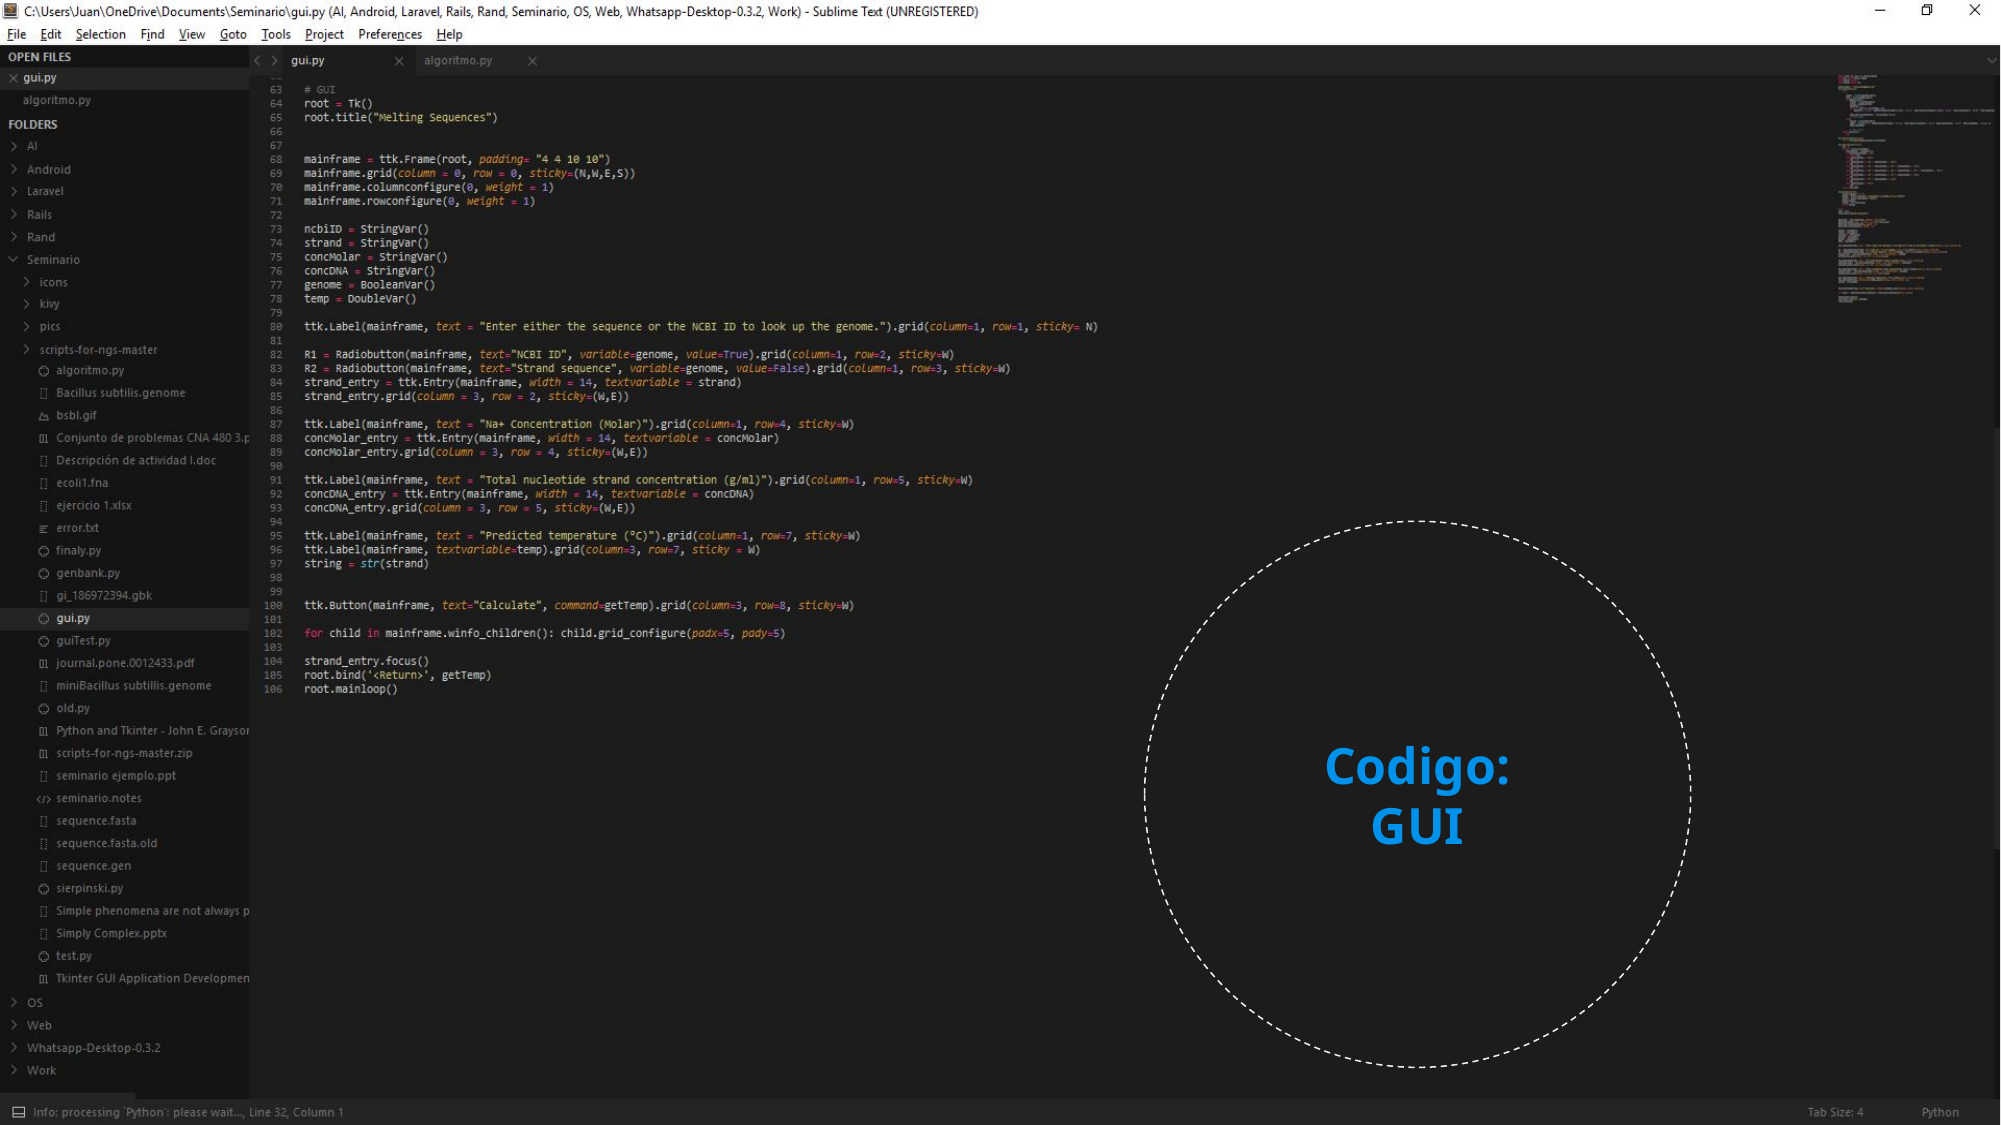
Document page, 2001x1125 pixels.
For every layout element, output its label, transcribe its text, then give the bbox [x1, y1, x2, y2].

picture [0, 0, 2001, 1125]
text_box Codigo: GUI [1144, 521, 1691, 1068]
